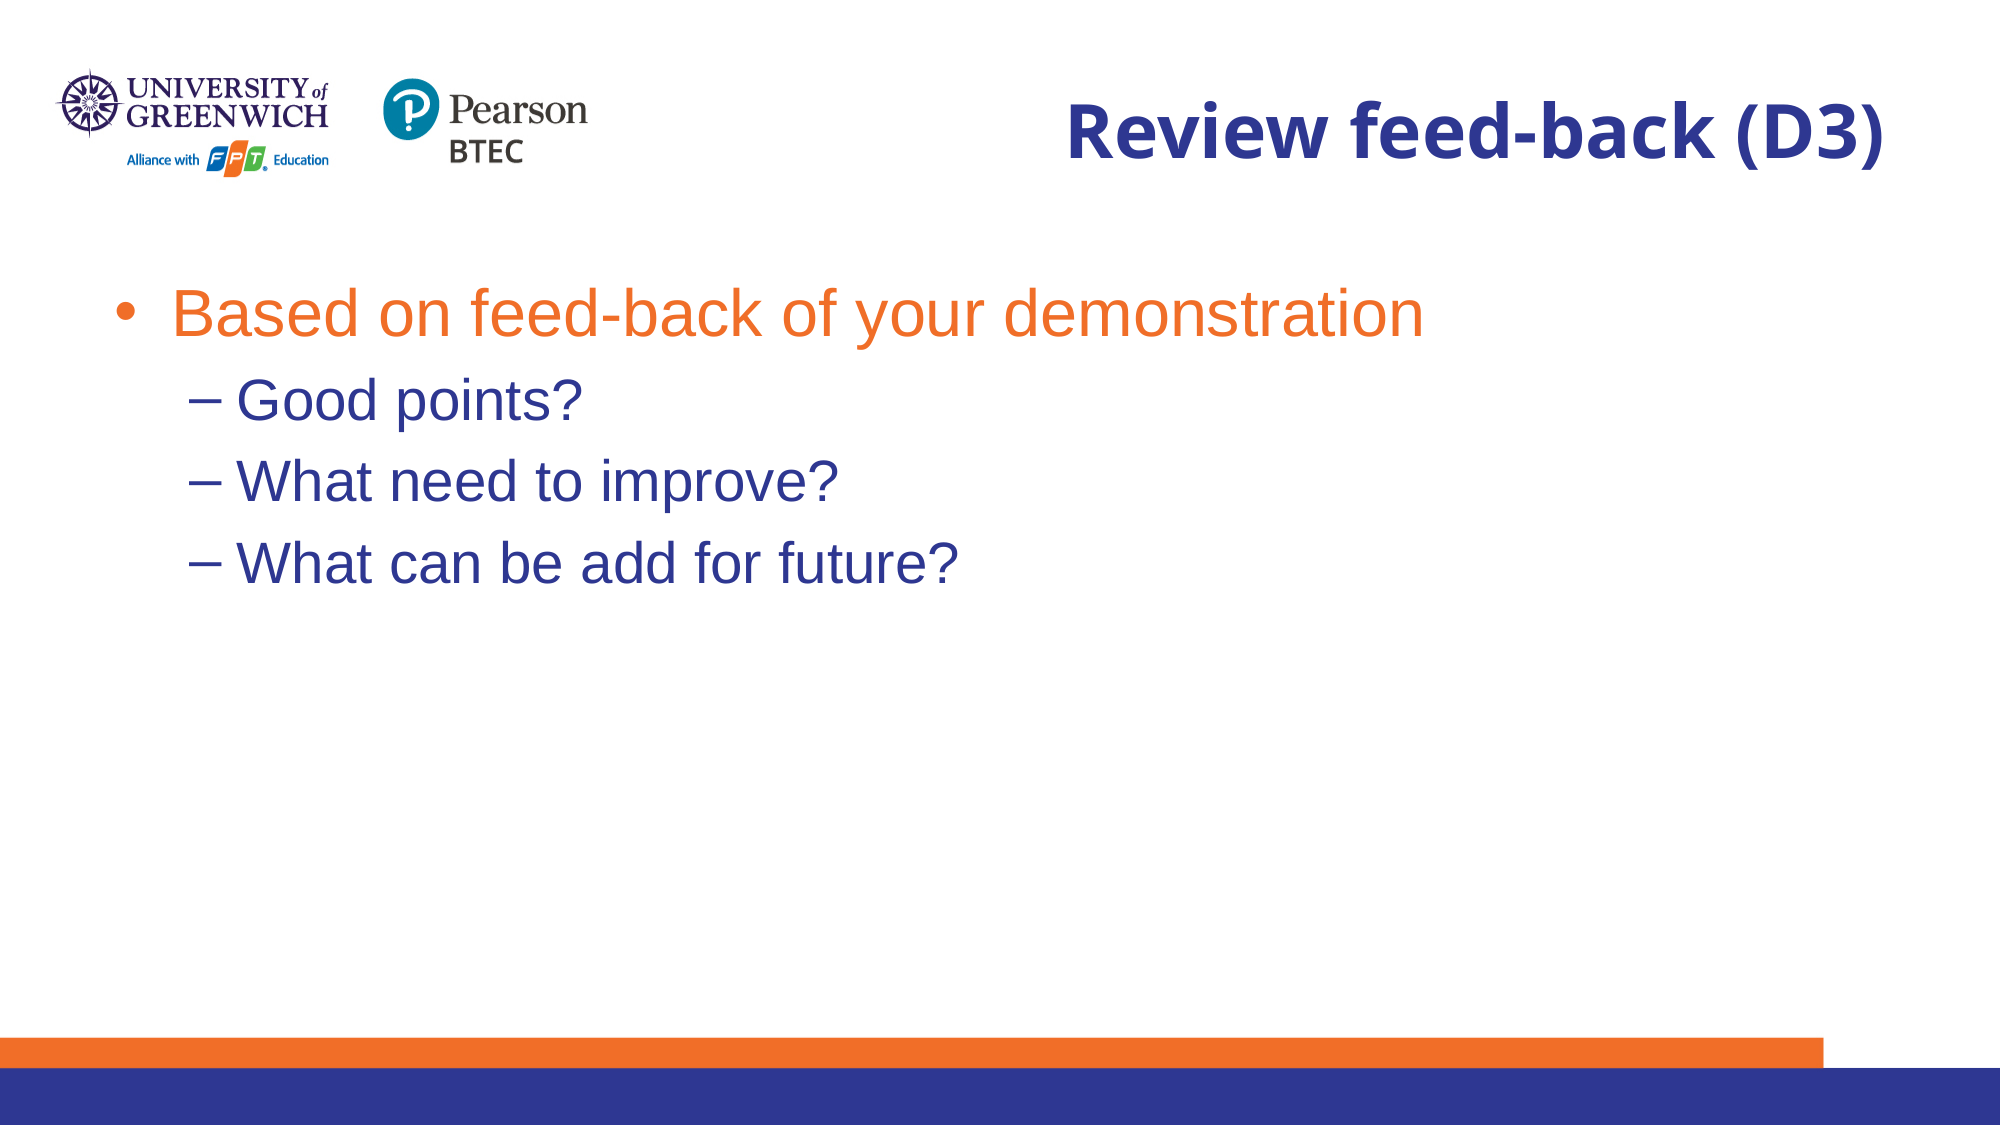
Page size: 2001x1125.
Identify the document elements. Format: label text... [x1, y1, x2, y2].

picture [0, 0, 2000, 1125]
list Based on feed-back of your demonstration Good points? What need to improve? What can be add for future? [99, 262, 1900, 1005]
title Review feed-back (D3) [894, 76, 1900, 209]
